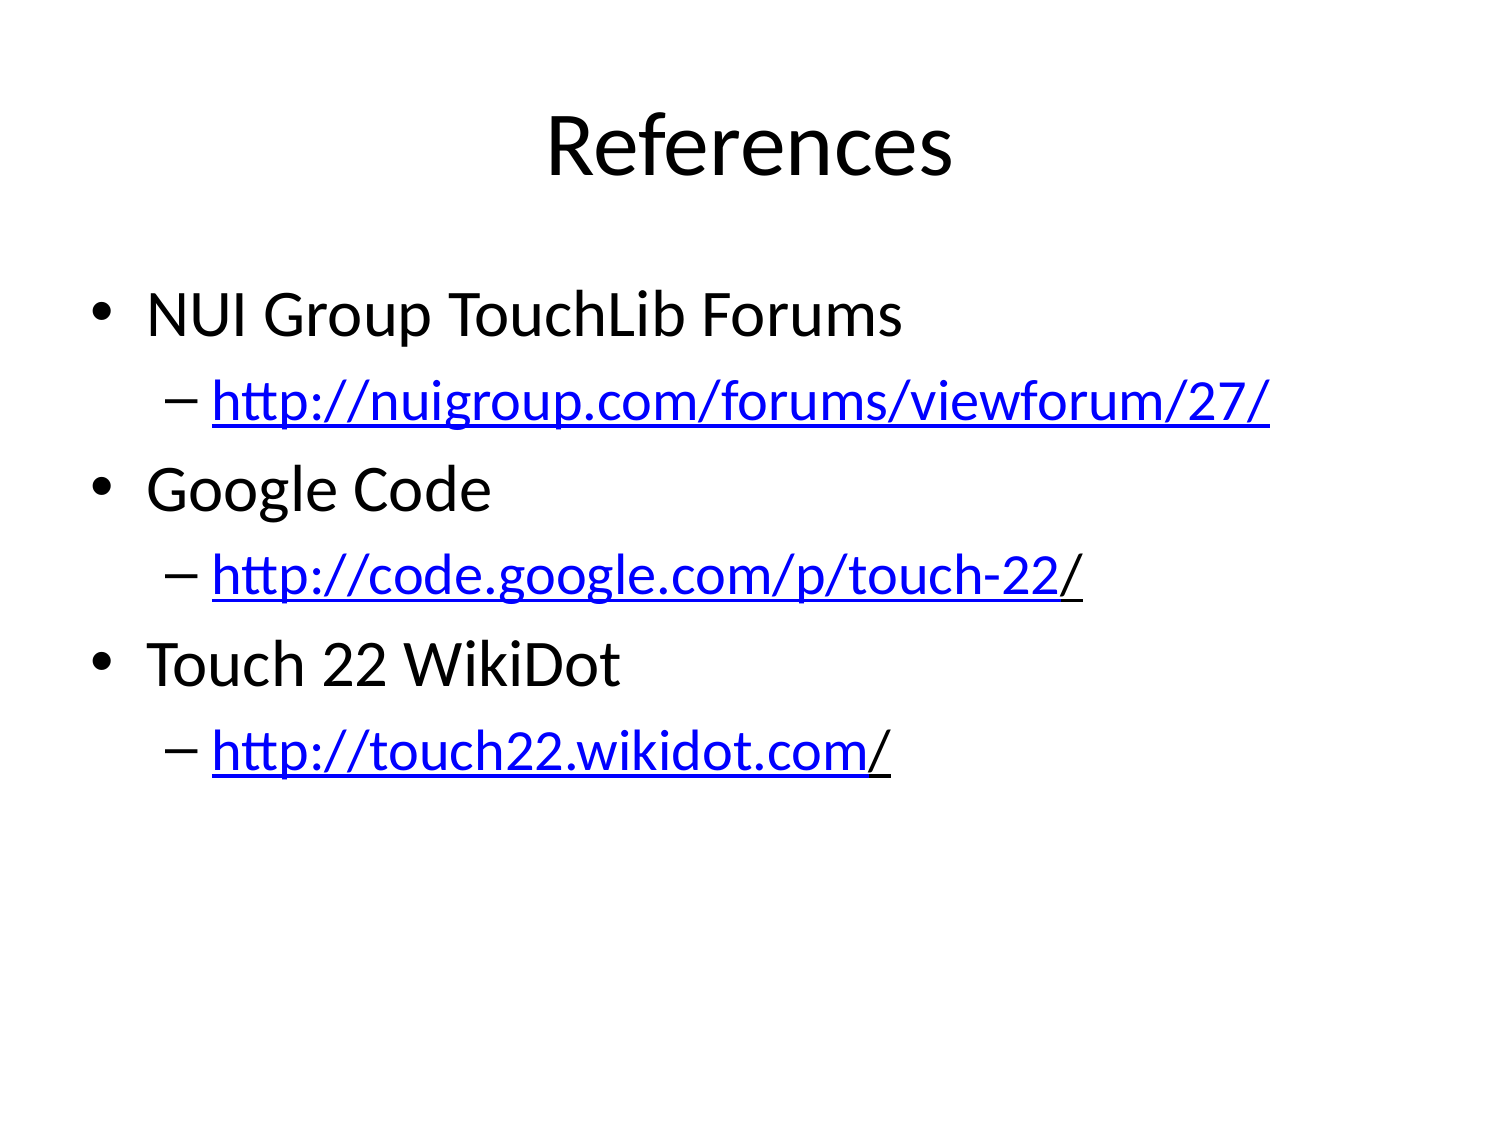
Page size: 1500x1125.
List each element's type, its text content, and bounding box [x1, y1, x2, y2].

list NUI Group TouchLib Forums http://nuigroup.com/forums/viewforum/27/ Google Code http://code.google.com/p/touch-22/ Touch 22 WikiDot http://touch22.wikidot.com/ [75, 262, 1425, 1005]
title References [75, 45, 1425, 233]
